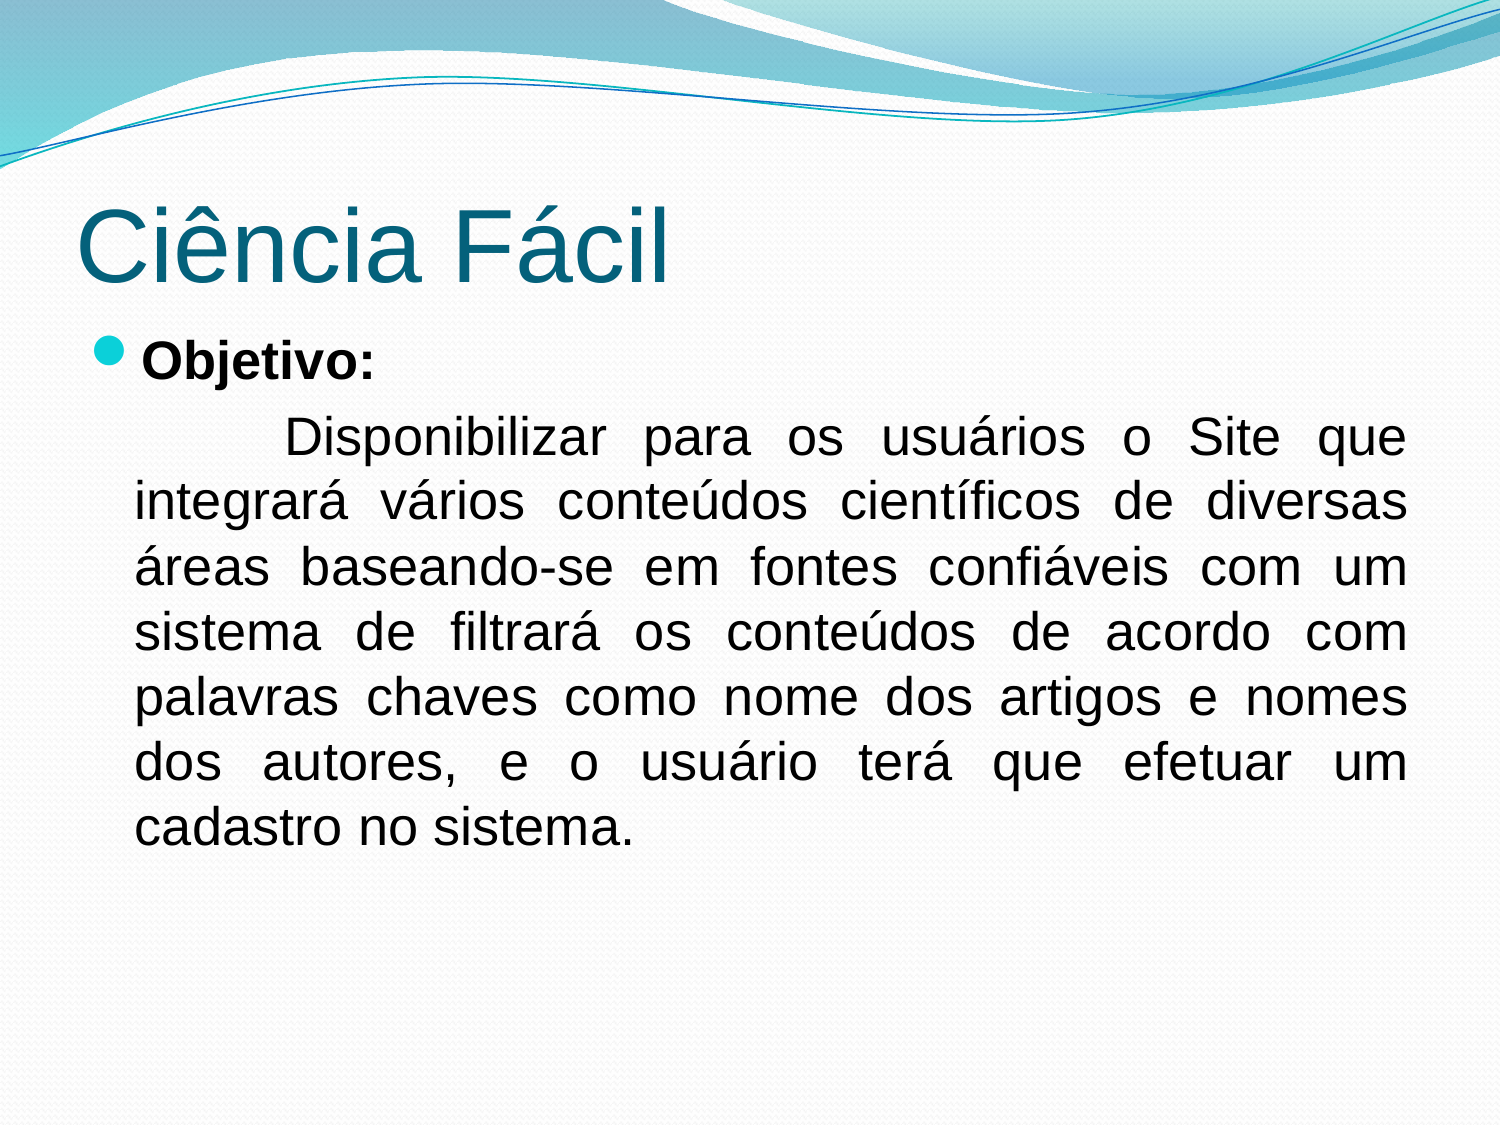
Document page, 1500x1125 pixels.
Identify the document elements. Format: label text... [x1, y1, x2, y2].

list Objetivo: Disponibilizar para os usuários o Site que integrará vários conteúdos científicos de diversas áreas baseando-se em fontes confiáveis com um sistema de filtrará os conteúdos de acordo com palavras chaves como nome dos artigos e nomes dos autores, e o usuário terá que efetuar um cadastro no sistema. [75, 317, 1425, 1038]
title Ciência Fácil [75, 115, 1425, 303]
